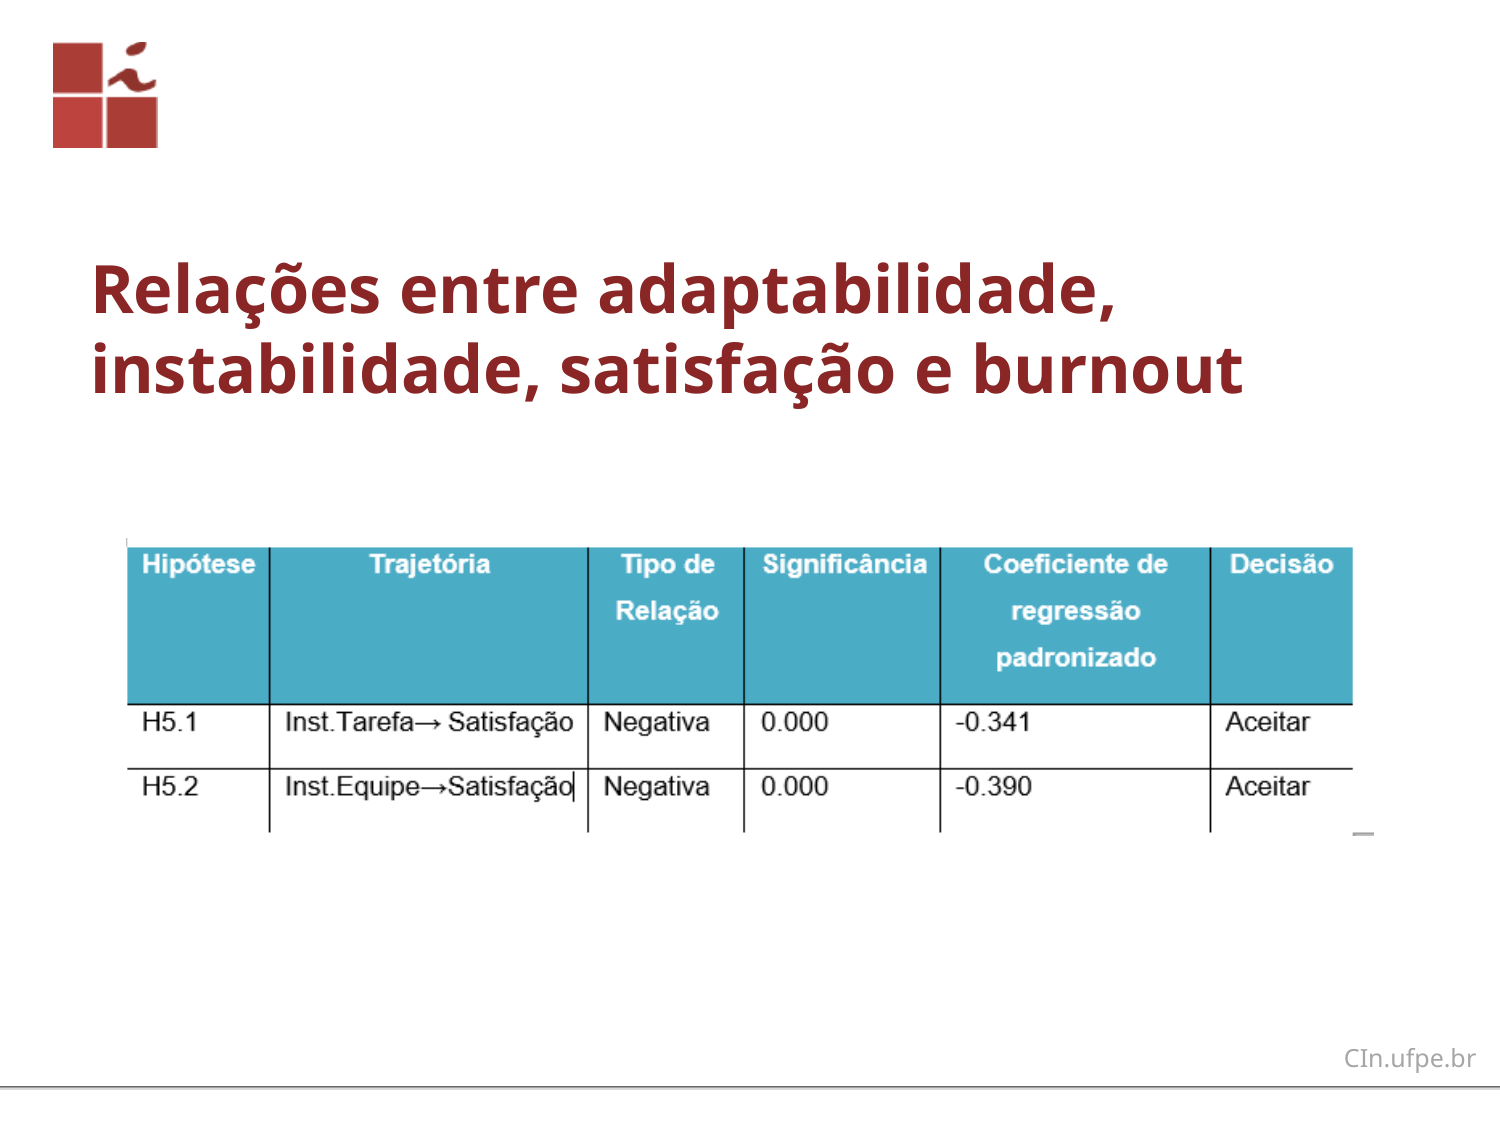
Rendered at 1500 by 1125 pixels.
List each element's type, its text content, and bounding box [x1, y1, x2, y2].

title Relações entre adaptabilidade, instabilidade, satisfação e burnout [75, 233, 1425, 421]
picture [126, 538, 1374, 837]
picture [0, 1086, 1500, 1090]
picture [53, 42, 158, 148]
